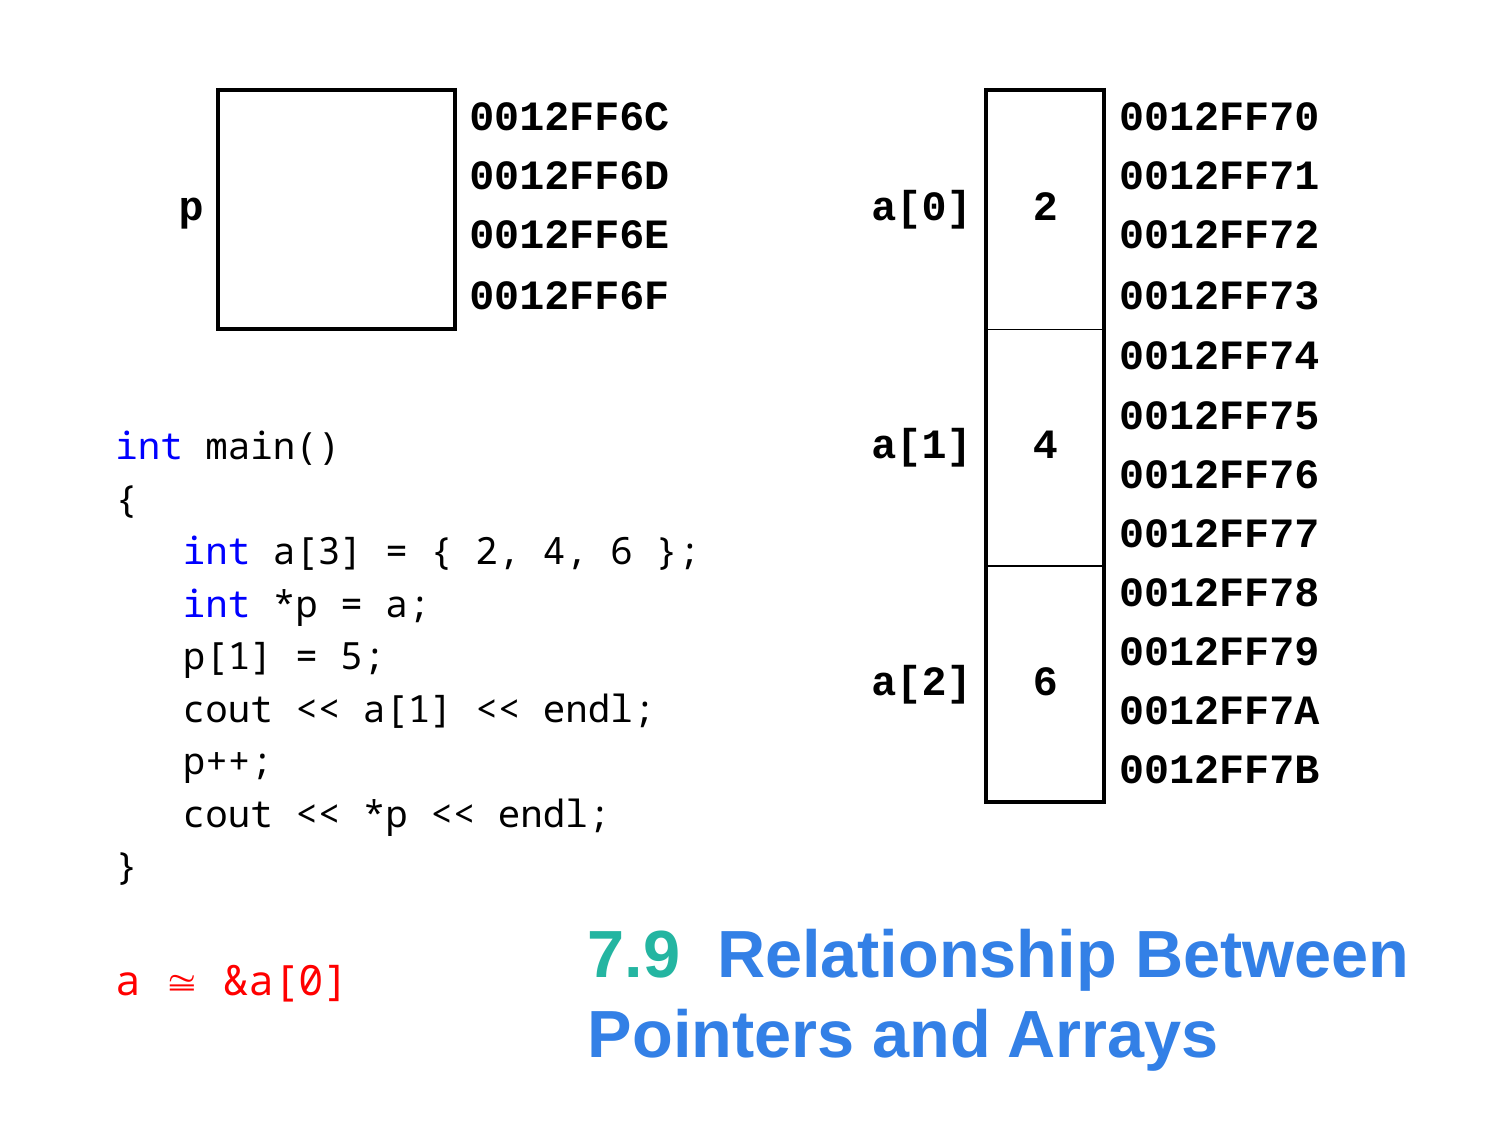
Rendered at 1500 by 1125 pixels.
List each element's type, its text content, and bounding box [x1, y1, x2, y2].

table_cell 0012FF6E [457, 208, 691, 267]
table_cell 0012FF7B [1106, 743, 1341, 802]
table_cell 0012FF72 [1106, 208, 1341, 267]
table_cell 0012FF78 [1106, 566, 1341, 625]
table_header a[0] [809, 90, 984, 329]
table_cell 4 [988, 330, 1102, 565]
list int main() { int a[3] = { 2, 4, 6 }; int *p = a; p[1] = 5; cout << a[1] << endl; p++; cout << *p << endl; } a  &a[0] [100, 414, 721, 1036]
table_cell 0012FF79 [1106, 625, 1341, 684]
table_cell 0012FF77 [1106, 507, 1341, 566]
table_cell 0012FF6F [457, 267, 691, 329]
table_header 0012FF6C [457, 90, 691, 149]
table_cell 0012FF74 [1106, 329, 1341, 389]
table_cell 0012FF76 [1106, 448, 1341, 507]
table_cell 0012FF6D [457, 149, 691, 208]
table_header [220, 92, 453, 327]
table_header p [159, 90, 216, 329]
table_cell 0012FF75 [1106, 389, 1341, 448]
table_cell 0012FF7A [1106, 684, 1341, 743]
table_cell 0012FF71 [1106, 149, 1341, 208]
table_cell 0012FF73 [1106, 267, 1341, 329]
table_header 0012FF70 [1106, 90, 1341, 149]
table_cell a[2] [809, 566, 984, 802]
title 7.9 Relationship Between Pointers and Arrays [572, 887, 1430, 1095]
table_cell 6 [988, 567, 1102, 800]
table_cell a[1] [809, 329, 984, 566]
table_header 2 [988, 92, 1102, 329]
